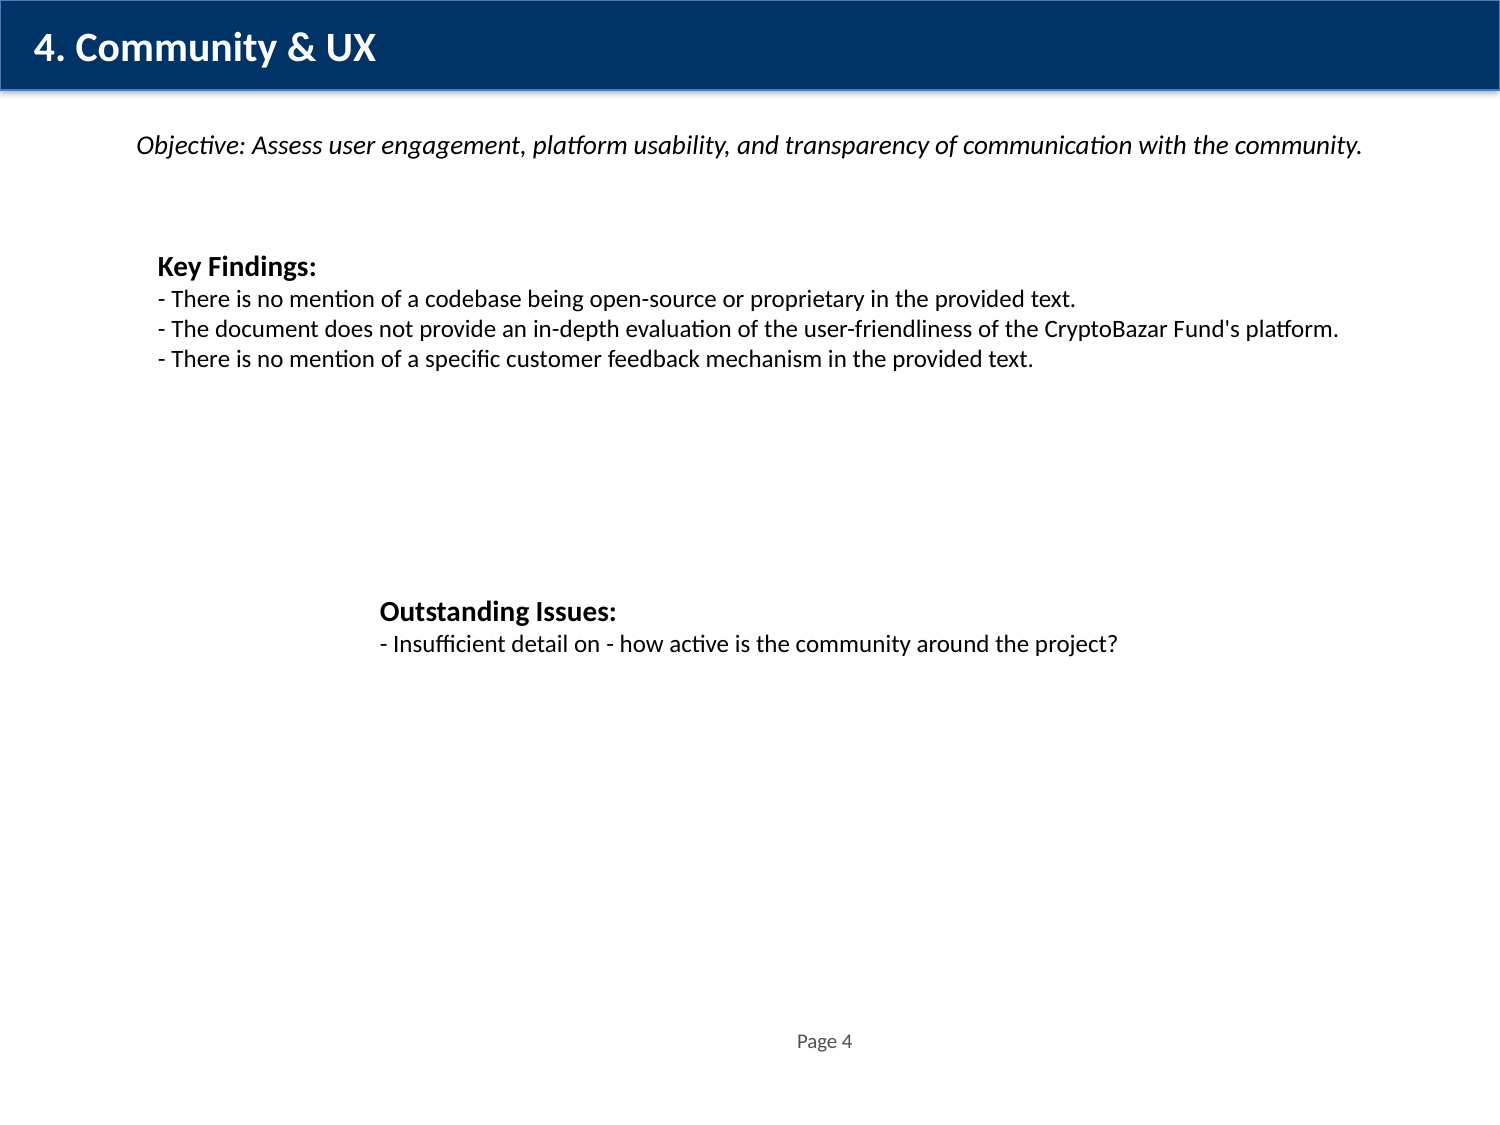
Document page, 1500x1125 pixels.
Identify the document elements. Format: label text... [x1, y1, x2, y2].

text_box Objective: Assess user engagement, platform usability, and transparency of communication with the community. [121, 119, 1379, 168]
text_box Key Findings: - There is no mention of a codebase being open-source or proprietary in the provided text. - The document does not provide an in-depth evaluation of the user-friendliness of the CryptoBazar Fund's platform. - There is no mention of a specific customer feedback mechanism in the provided text. [143, 239, 1357, 380]
text_box 4. Community & UX [0, 0, 1500, 91]
text_box Outstanding Issues: - Insufficient detail on - how active is the community around the project? [364, 585, 1135, 665]
text_box Page 4 [782, 1020, 868, 1060]
